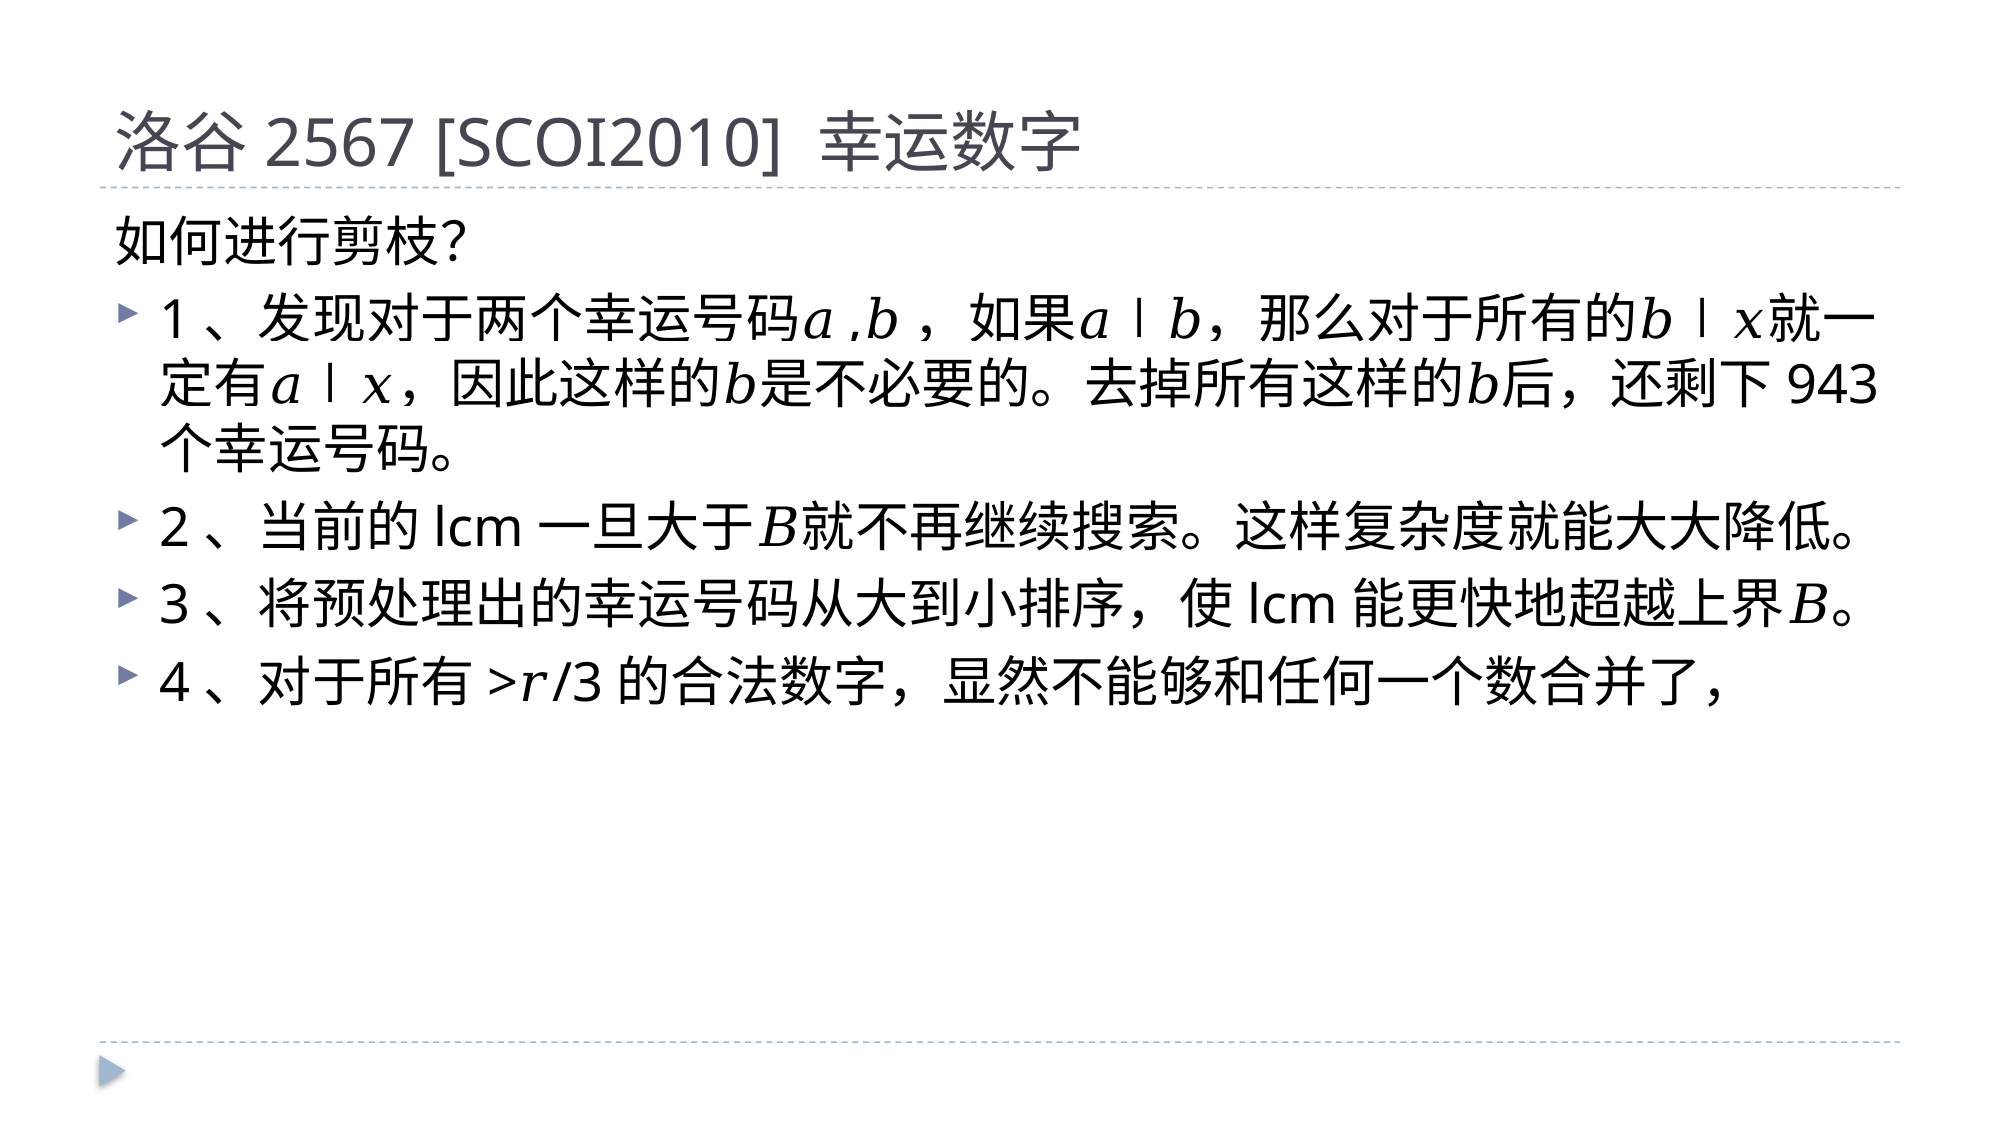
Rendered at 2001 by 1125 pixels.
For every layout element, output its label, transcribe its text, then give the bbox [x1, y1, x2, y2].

list 如何进行剪枝？ 1、发现对于两个幸运号码𝑎,𝑏，如果𝑎∣𝑏，那么对于所有的𝑏∣𝑥就一定有𝑎∣𝑥，因此这样的𝑏是不必要的。去掉所有这样的𝑏后，还剩下943个幸运号码。 2、当前的lcm一旦大于𝐵就不再继续搜索。这样复杂度就能大大降低。 3、将预处理出的幸运号码从大到小排序，使lcm能更快地超越上界𝐵。 4、对于所有>𝑟/3的合法数字，显然不能够和任何一个数合并了， [99, 200, 1900, 1010]
title 洛谷2567 [SCOI2010] 幸运数字 [99, 24, 1900, 188]
